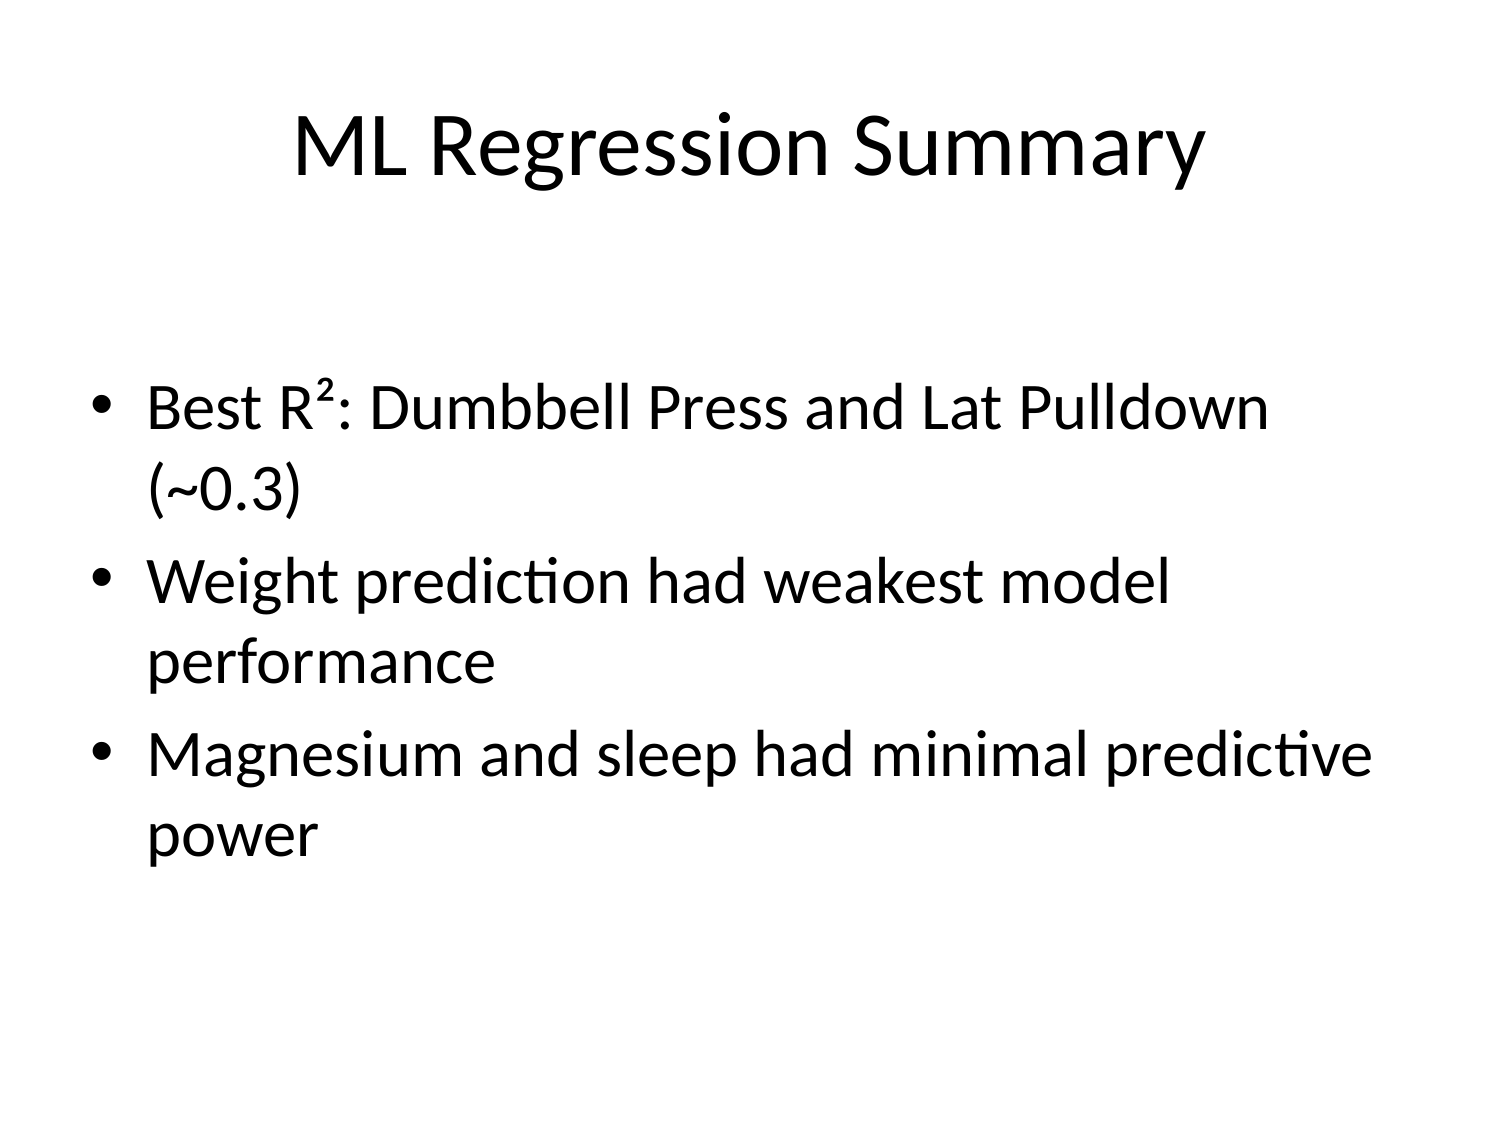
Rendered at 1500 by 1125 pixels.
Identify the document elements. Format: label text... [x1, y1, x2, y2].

title ML Regression Summary [75, 45, 1425, 233]
list Best R²: Dumbbell Press and Lat Pulldown (~0.3) Weight prediction had weakest model performance Magnesium and sleep had minimal predictive power [75, 262, 1425, 1005]
